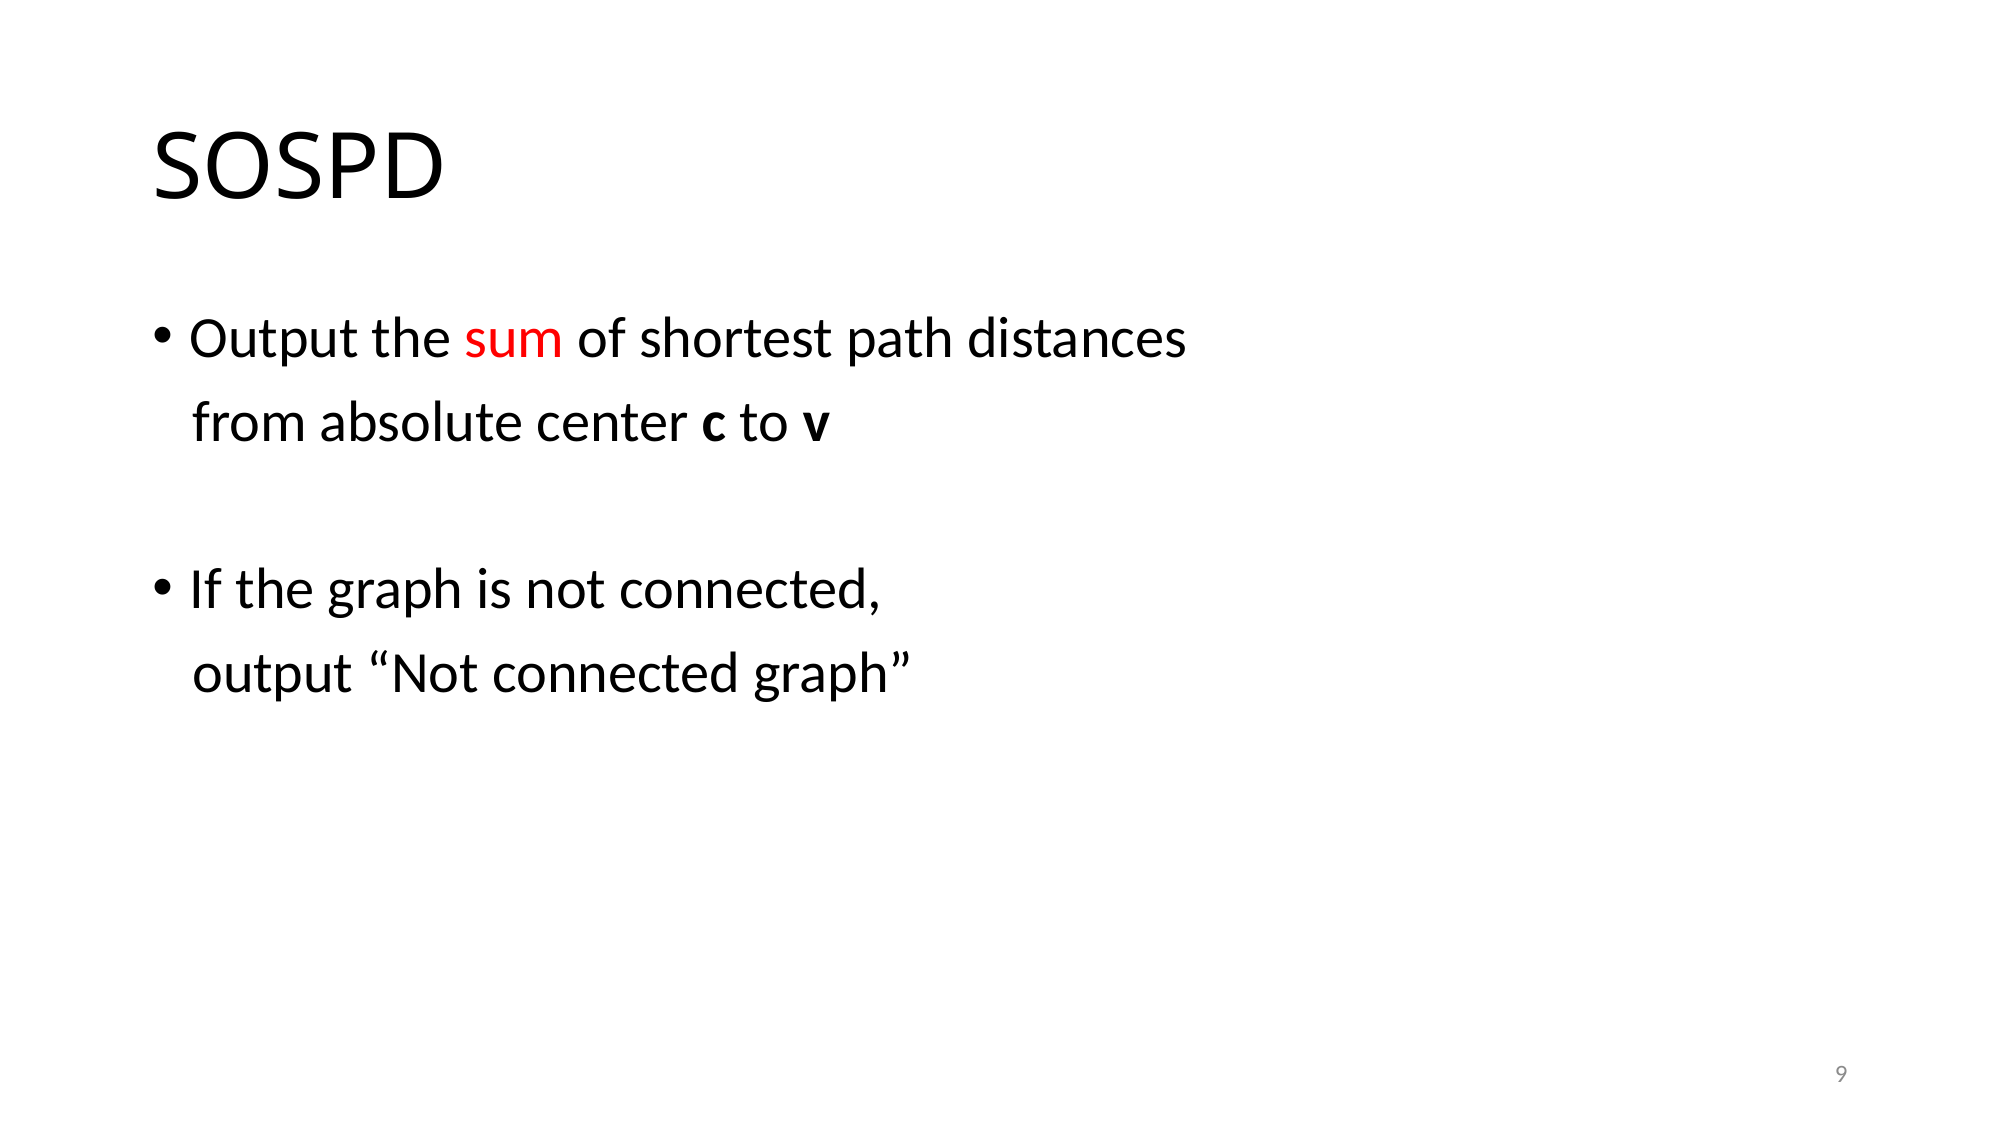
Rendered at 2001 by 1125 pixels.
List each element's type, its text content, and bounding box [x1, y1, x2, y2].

slide_number 9 [1412, 1042, 1863, 1103]
title SOSPD [137, 59, 1863, 278]
